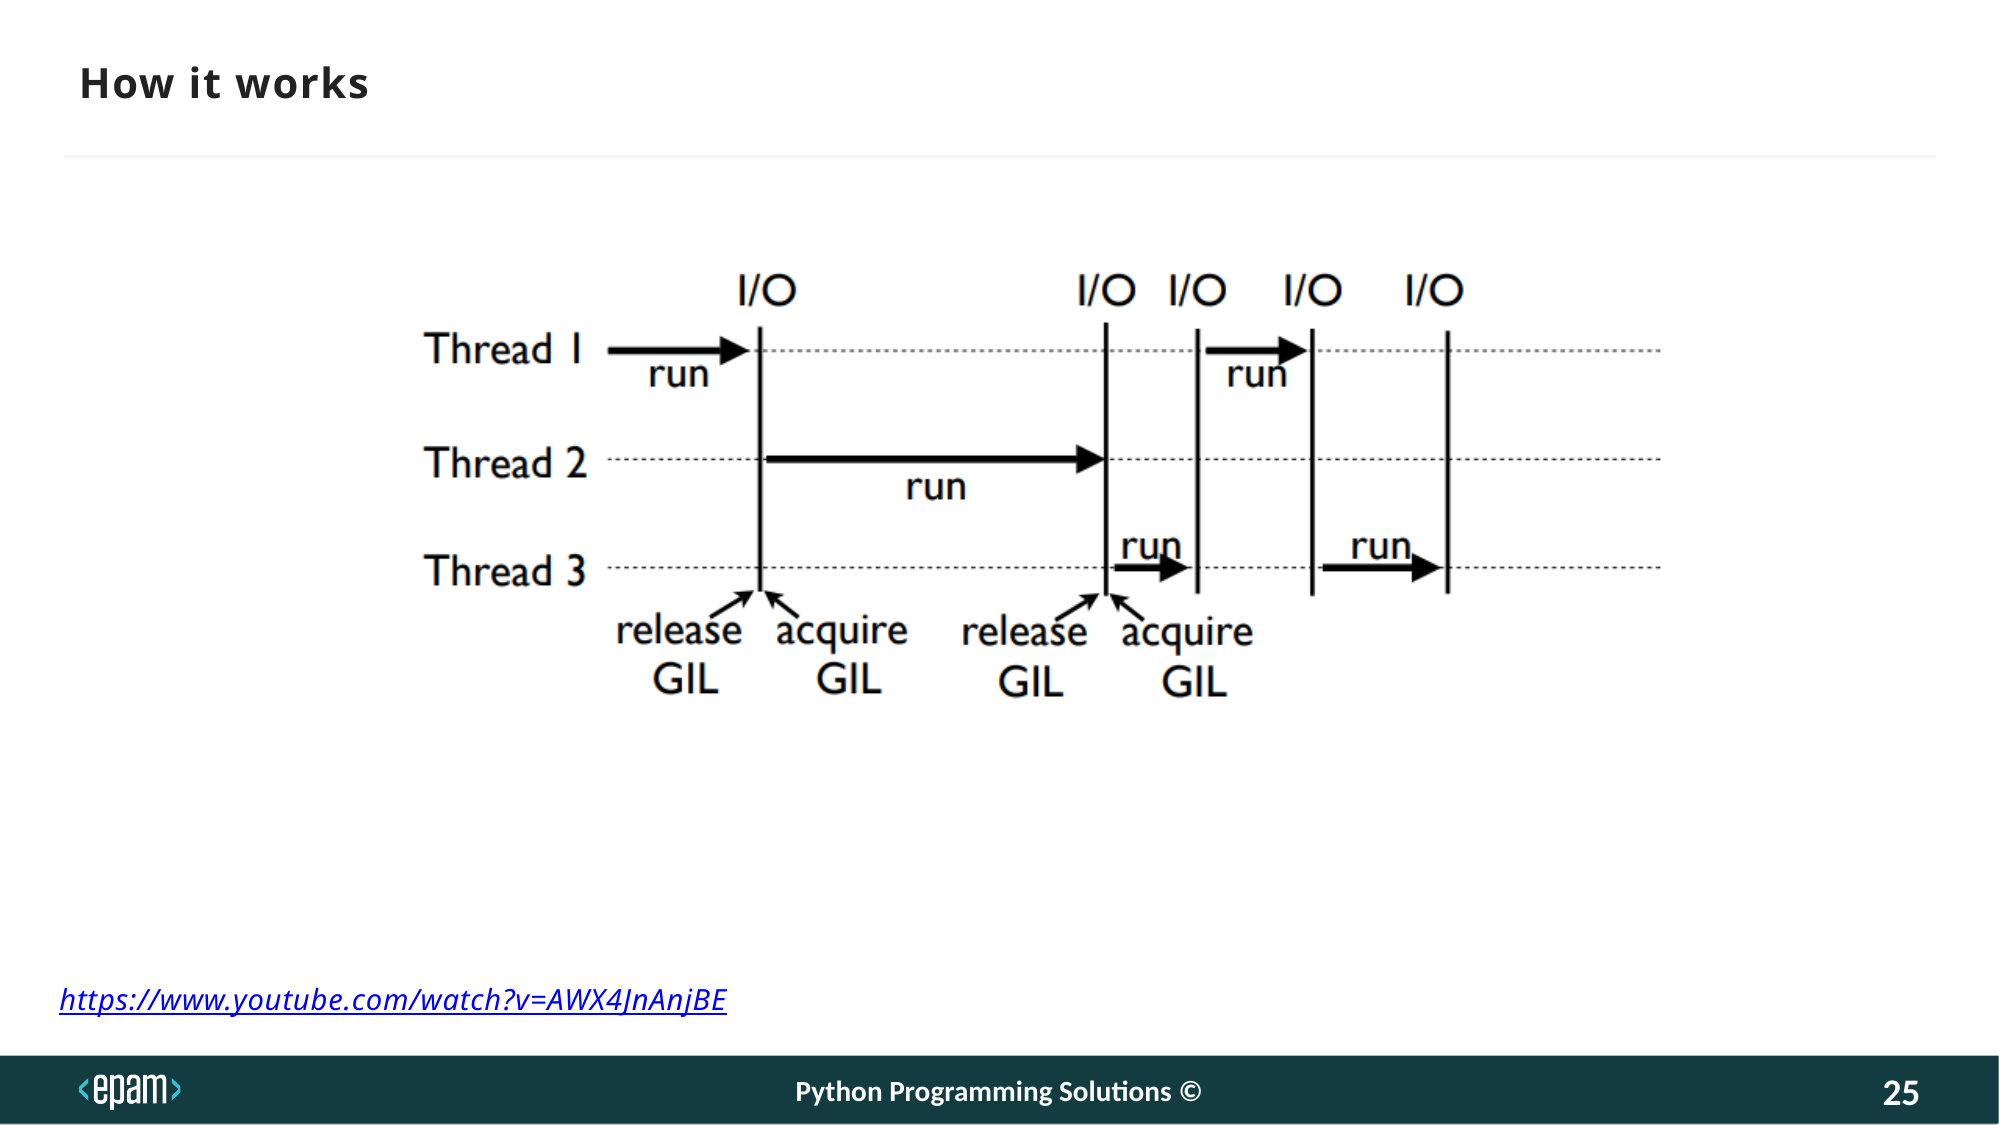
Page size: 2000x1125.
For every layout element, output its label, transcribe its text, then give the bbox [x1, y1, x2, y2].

text_box Python Programming Solutions © [525, 1055, 1474, 1123]
picture [390, 218, 1696, 751]
text_box 25 [1821, 1056, 1921, 1125]
text_box https://www.youtube.com/watch?v=AWX4JnAnjBE [59, 968, 1902, 1034]
text_box How it works [78, 49, 1921, 115]
